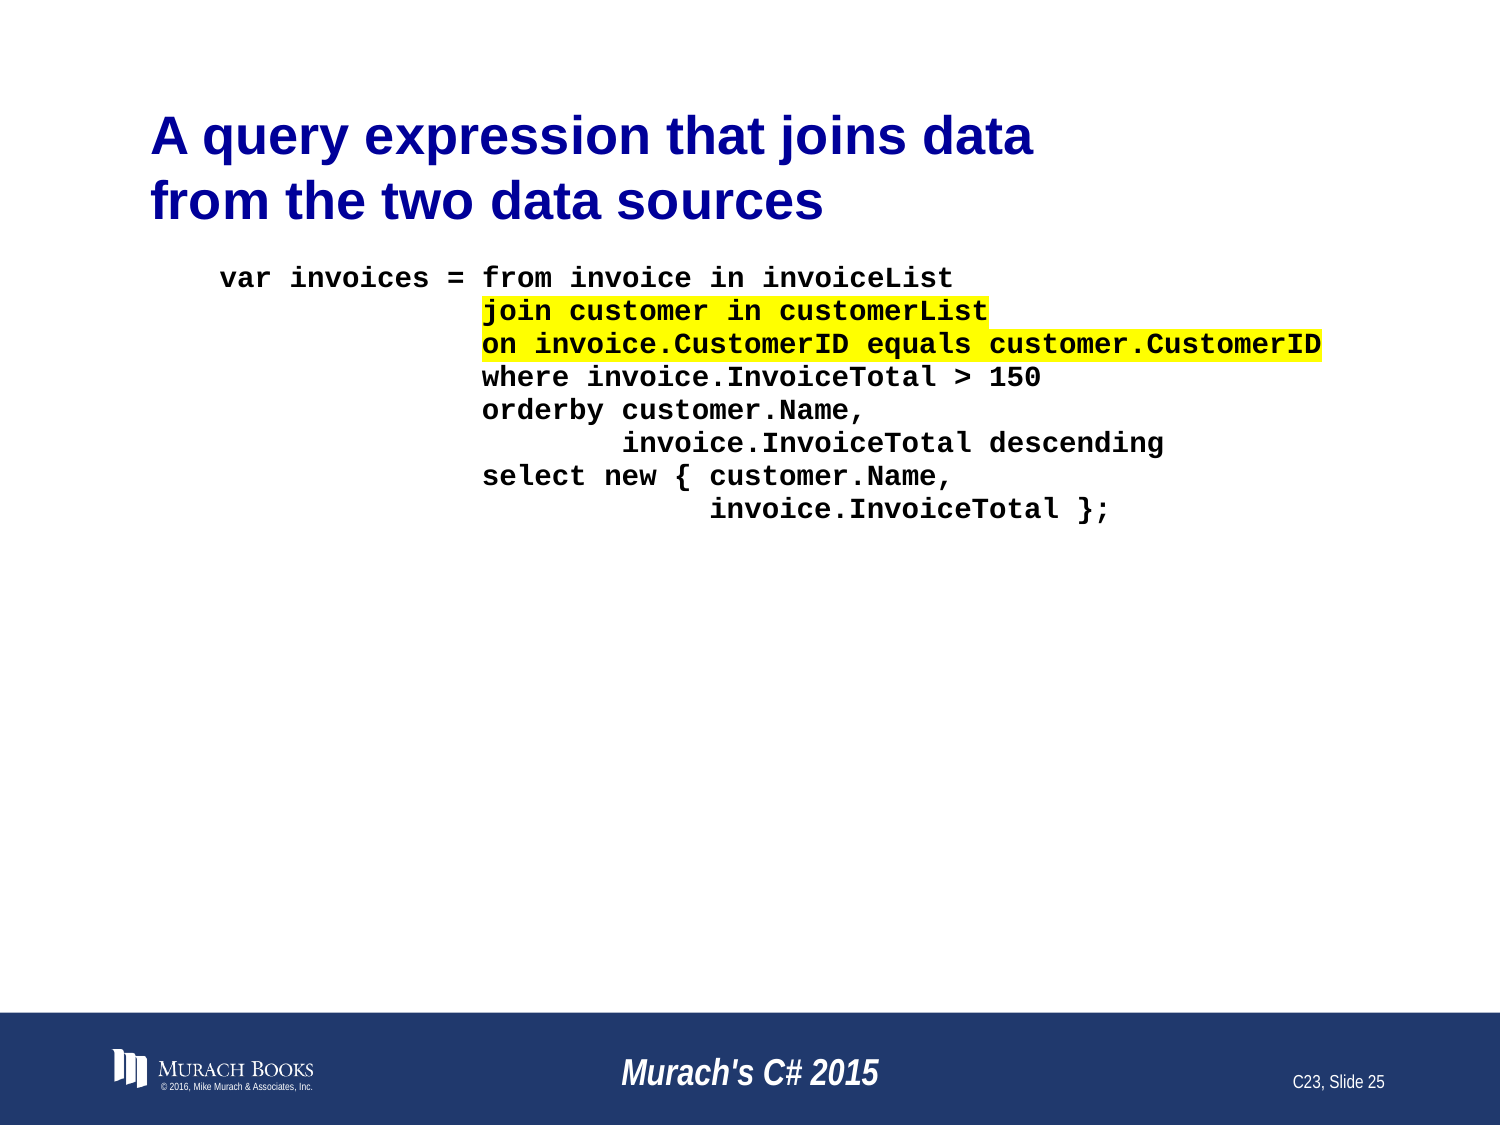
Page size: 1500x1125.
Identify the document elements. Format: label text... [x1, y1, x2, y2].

footer © 2016, Mike Murach & Associates, Inc. [12, 1025, 463, 1100]
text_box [162, 262, 1361, 538]
title A query expression that joins data from the two data sources [150, 99, 1350, 232]
slide_number Murach's C# 2015 [463, 1025, 1050, 1100]
slide_number C23, Slide 25 [1087, 1025, 1400, 1100]
